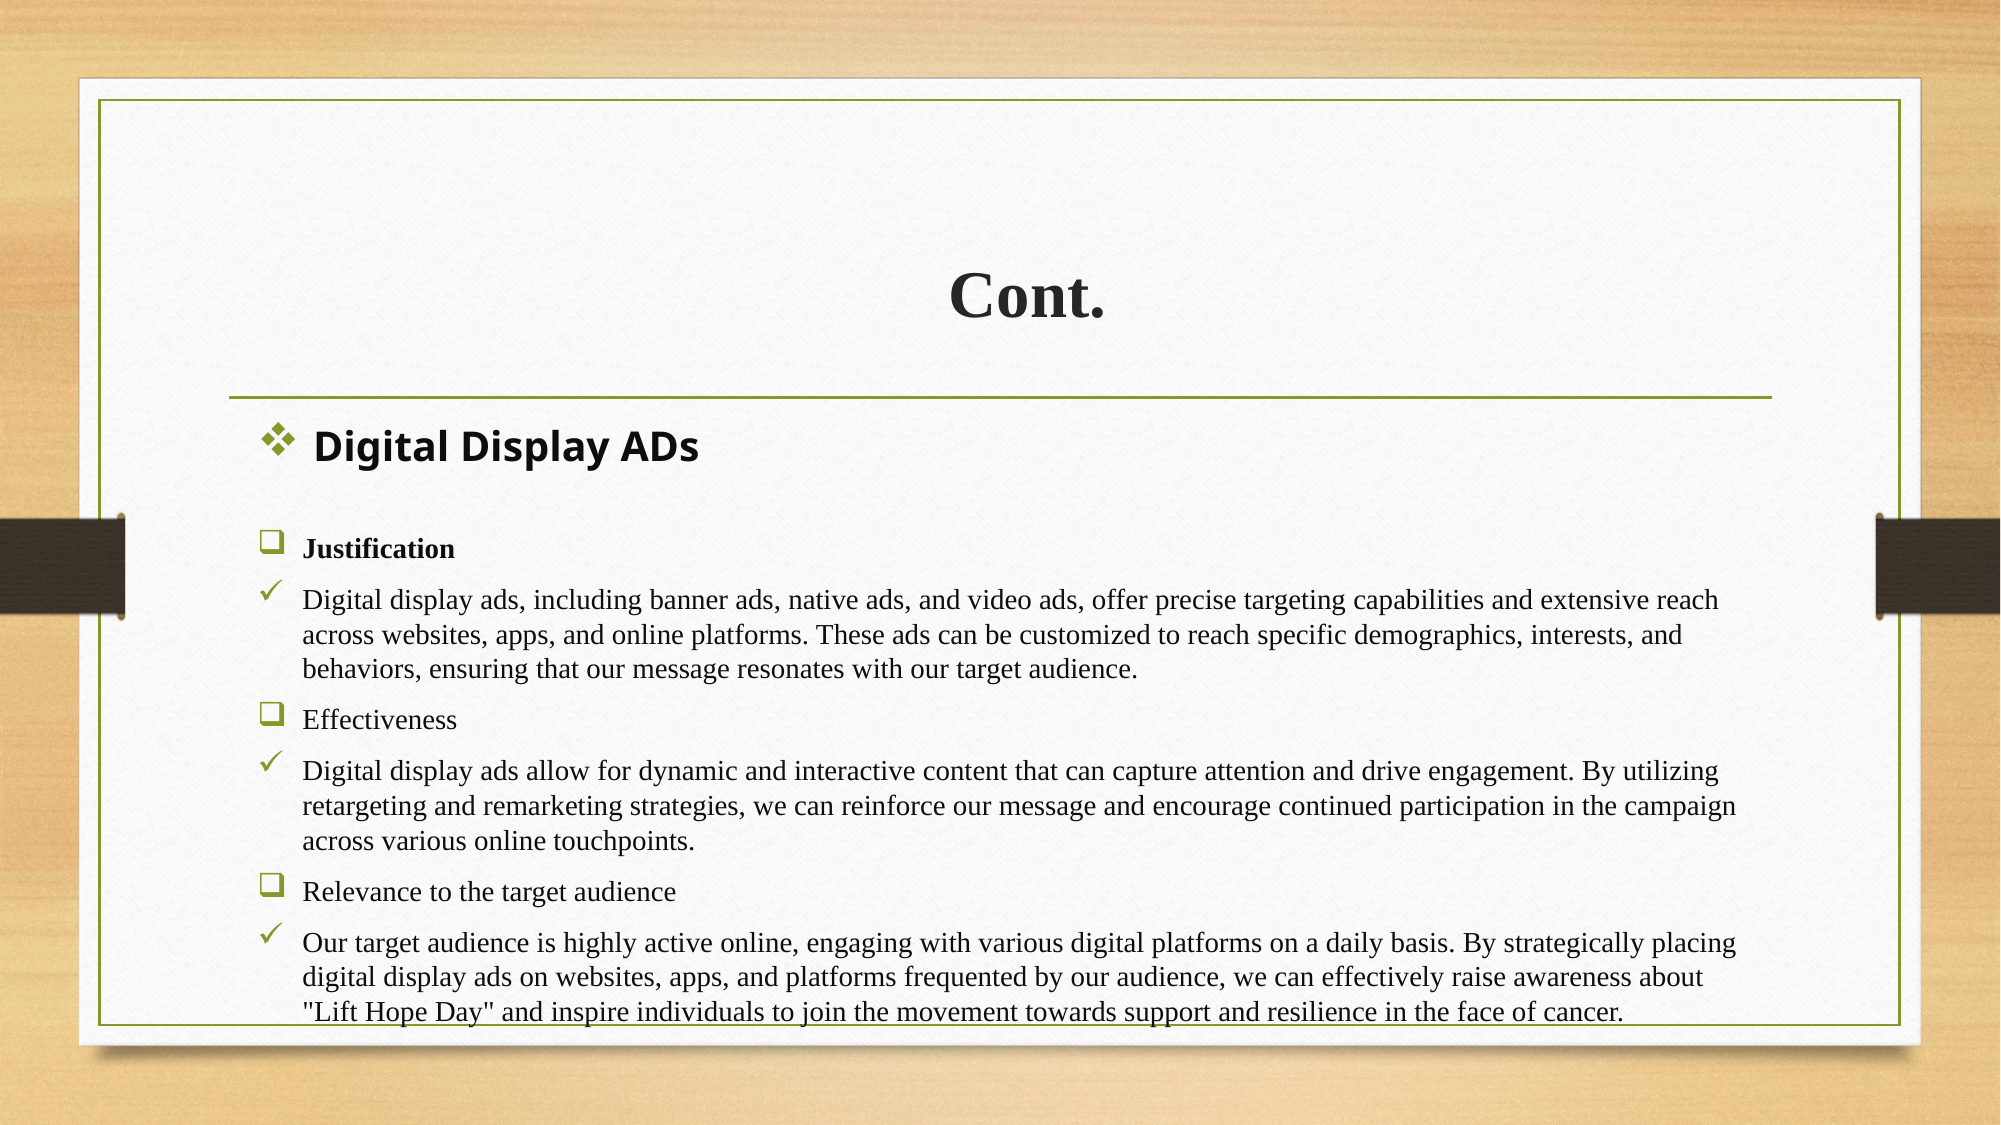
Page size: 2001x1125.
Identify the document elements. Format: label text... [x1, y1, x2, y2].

list Digital Display ADs Justification Digital display ads, including banner ads, native ads, and video ads, offer precise targeting capabilities and extensive reach across websites, apps, and online platforms. These ads can be customized to reach specific demographics, interests, and behaviors, ensuring that our message resonates with our target audience. Effectiveness Digital display ads allow for dynamic and interactive content that can capture attention and drive engagement. By utilizing retargeting and remarketing strategies, we can reinforce our message and encourage continued participation in the campaign across various online touchpoints. Relevance to the target audience Our target audience is highly active online, engaging with various digital platforms on a daily basis. By strategically placing digital display ads on websites, apps, and platforms frequented by our audience, we can effectively raise awareness about "Lift Hope Day" and inspire individuals to join the movement towards support and resilience in the face of cancer. [242, 413, 1768, 1066]
title Cont. [350, 230, 1722, 352]
picture [0, 0, 2001, 1125]
